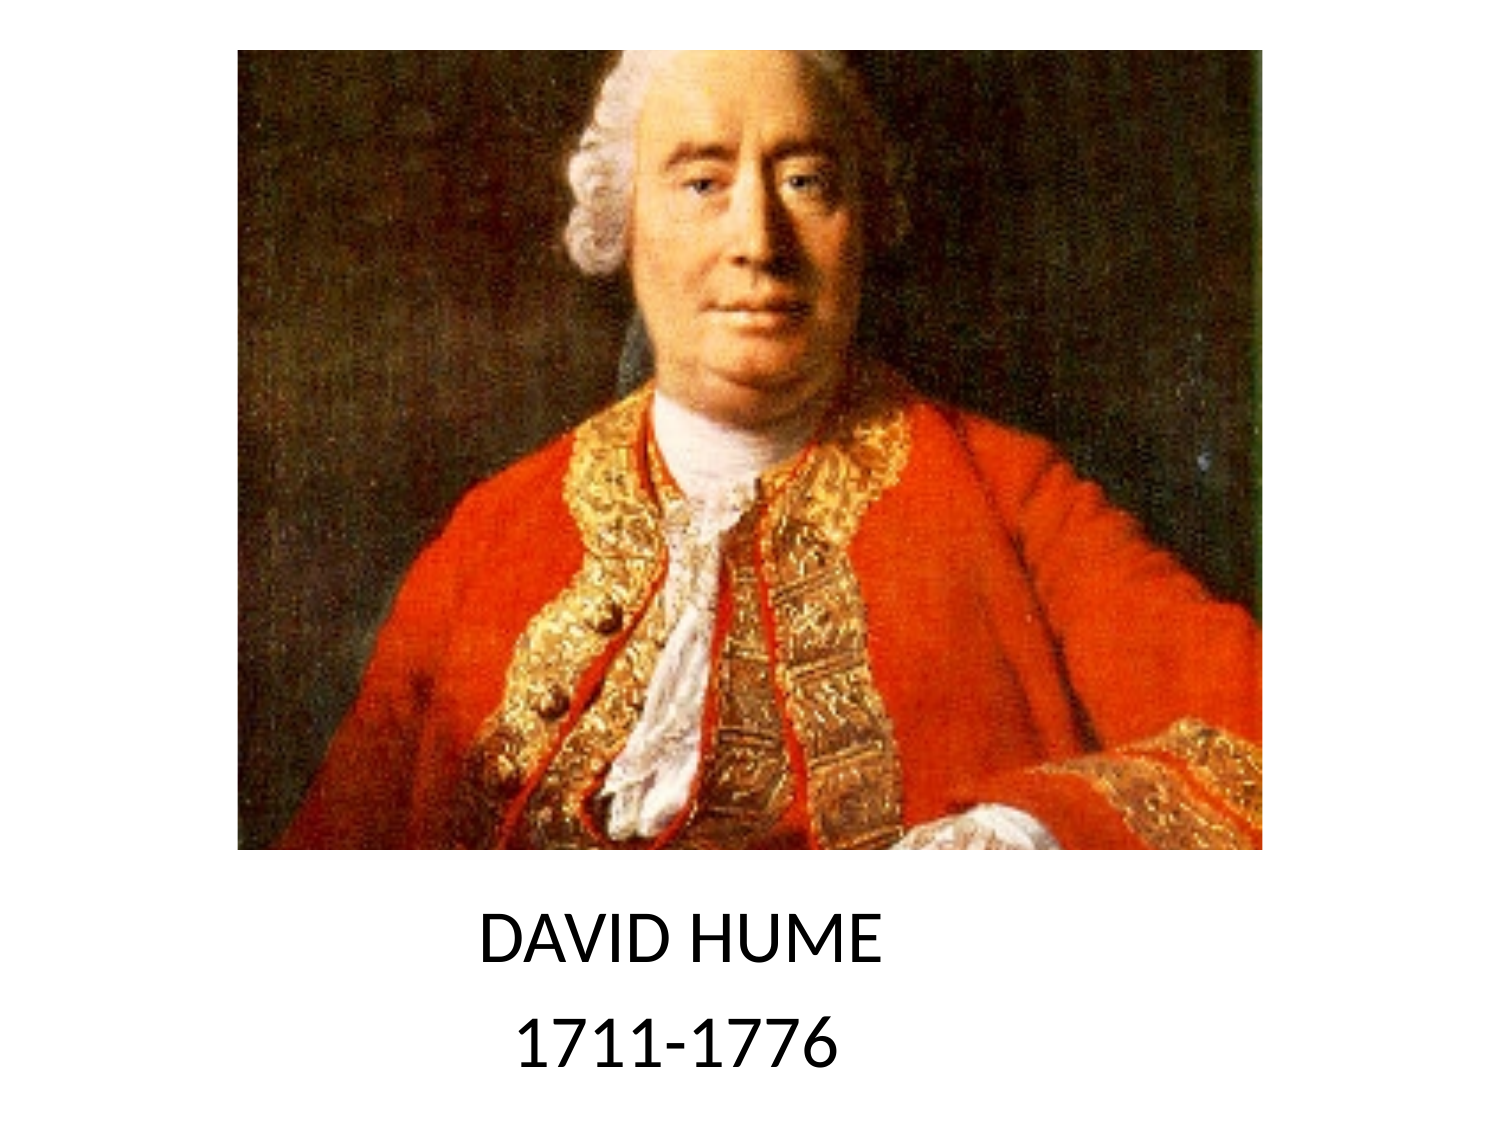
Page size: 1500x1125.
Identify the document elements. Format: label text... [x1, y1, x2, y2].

picture [237, 49, 1263, 851]
list DAVID HUME 1711-1776 [294, 880, 1194, 1125]
